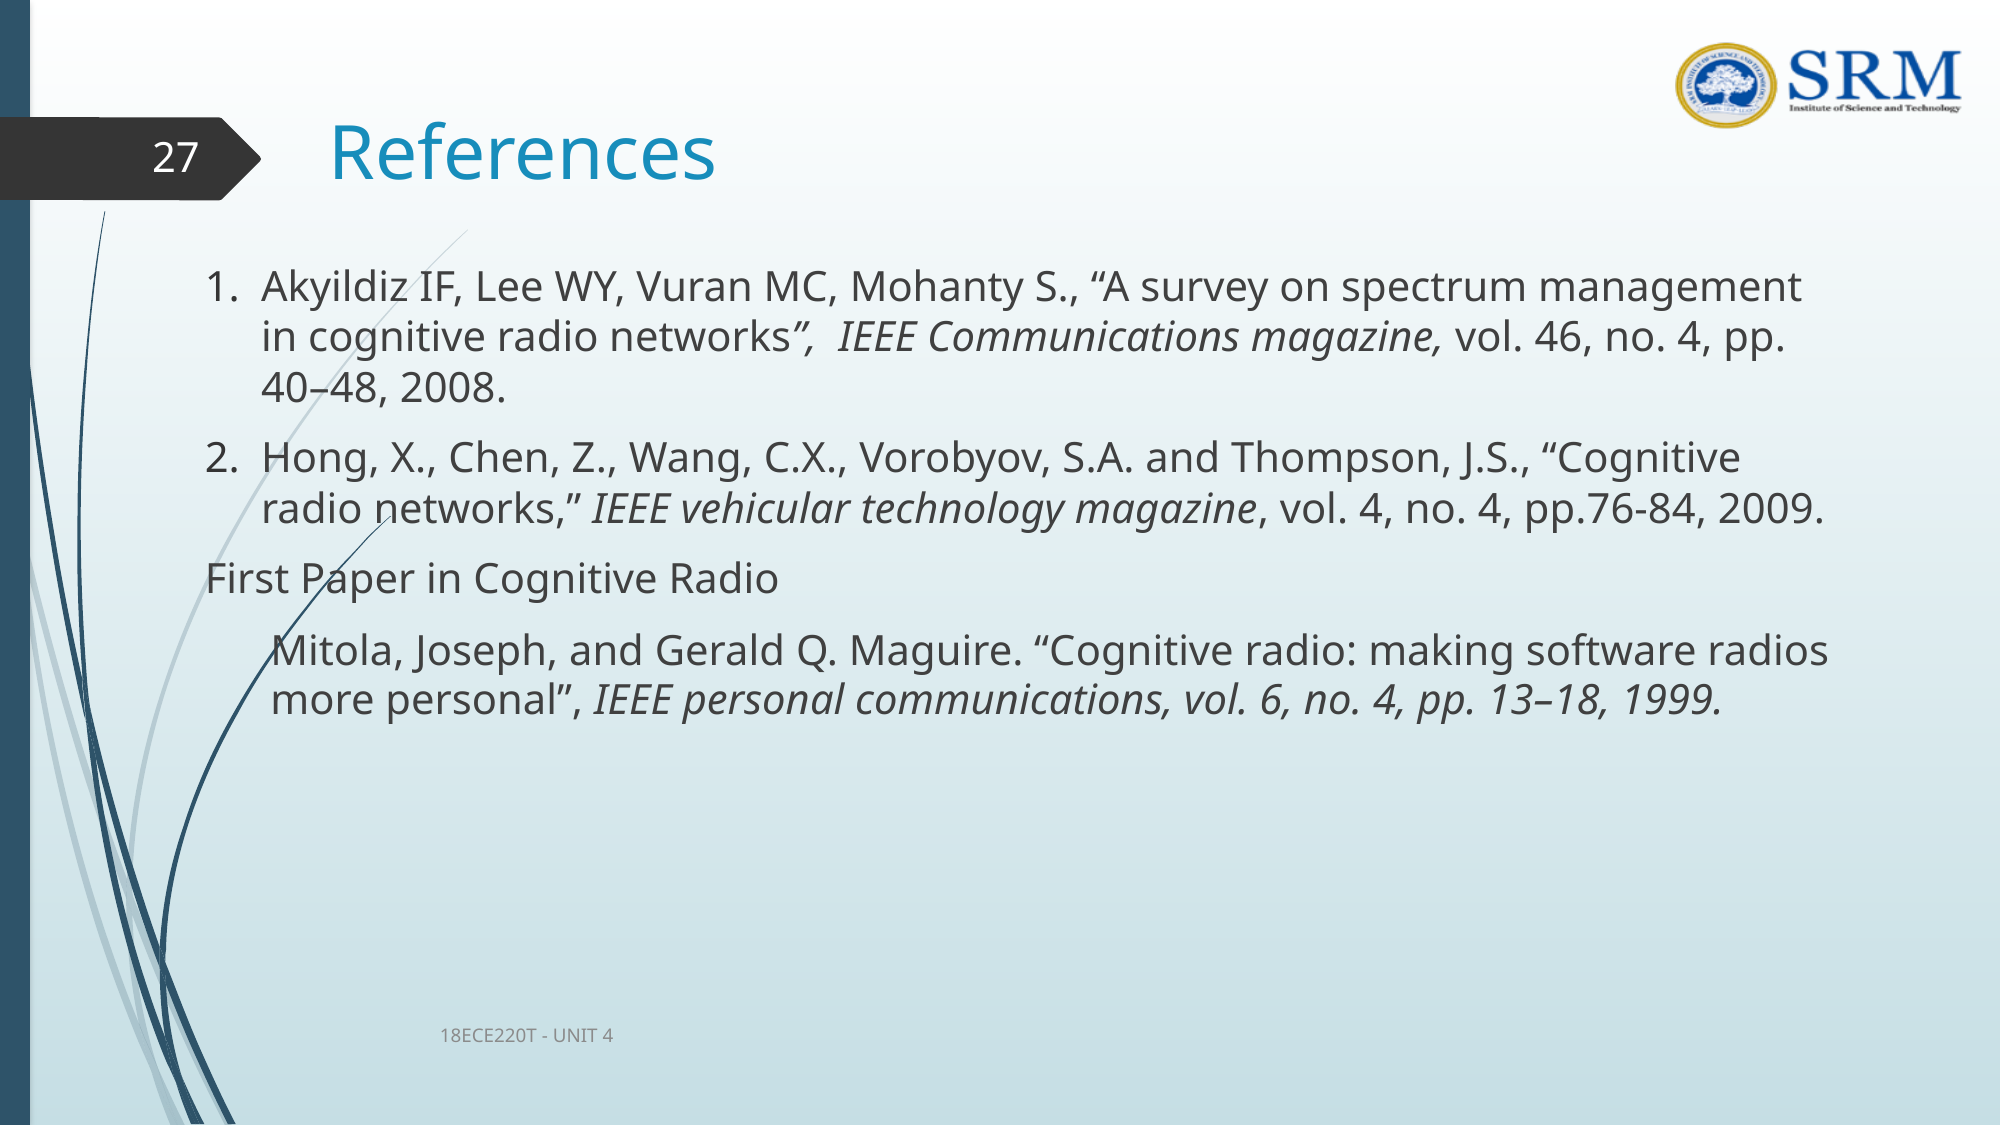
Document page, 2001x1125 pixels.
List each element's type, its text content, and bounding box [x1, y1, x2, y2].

picture [1674, 17, 1963, 156]
footer 18ECE220T - UNIT 4 [424, 1006, 1675, 1067]
list Akyildiz IF, Lee WY, Vuran MC, Mohanty S., “A survey on spectrum management in cognitive radio networks”, IEEE Communications magazine, vol. 46, no. 4, pp. 40–48, 2008. Hong, X., Chen, Z., Wang, C.X., Vorobyov, S.A. and Thompson, J.S., “Cognitive radio networks,” IEEE vehicular technology magazine, vol. 4, no. 4, pp.76-84, 2009. First Paper in Cognitive Radio Mitola, Joseph, and Gerald Q. Maguire. “Cognitive radio: making software radios more personal”, IEEE personal communications, vol. 6, no. 4, pp. 13–18, 1999. [189, 252, 1849, 873]
slide_number 27 [87, 129, 216, 190]
title References [313, 97, 1776, 221]
